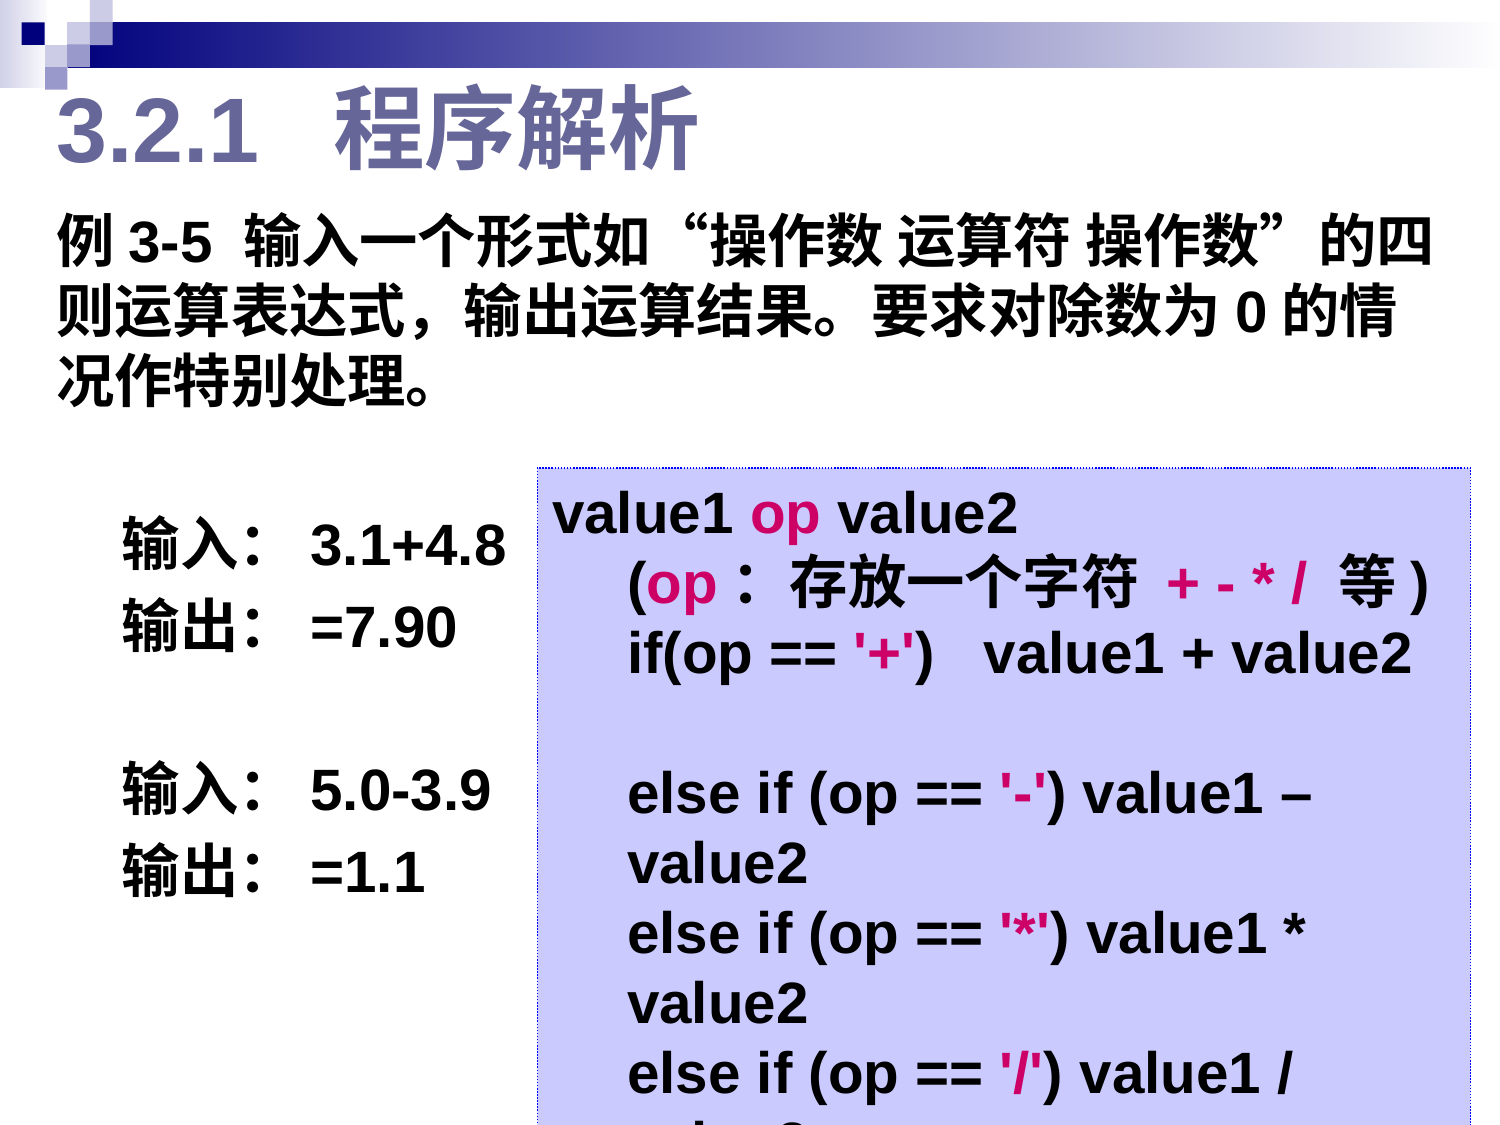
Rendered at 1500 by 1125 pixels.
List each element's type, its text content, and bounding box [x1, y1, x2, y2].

text_box value1 op value2 (op：存放一个字符 + - * / 等) if(op == '+') value1 + value2 else if (op == '-') value1 – value2 else if (op == '*') value1 * value2 else if (op == '/') value1 / value2 else "Unknown operator” [537, 468, 1471, 1125]
title 3.2.1 程序解析 [41, 42, 810, 196]
list 例3-5 输入一个形式如“操作数 运算符 操作数”的四则运算表达式，输出运算结果。要求对除数为0的情况作特别处理。 输入：3.1+4.8 输出：=7.90 输入：5.0-3.9 输出：=1.1 [41, 196, 1471, 917]
